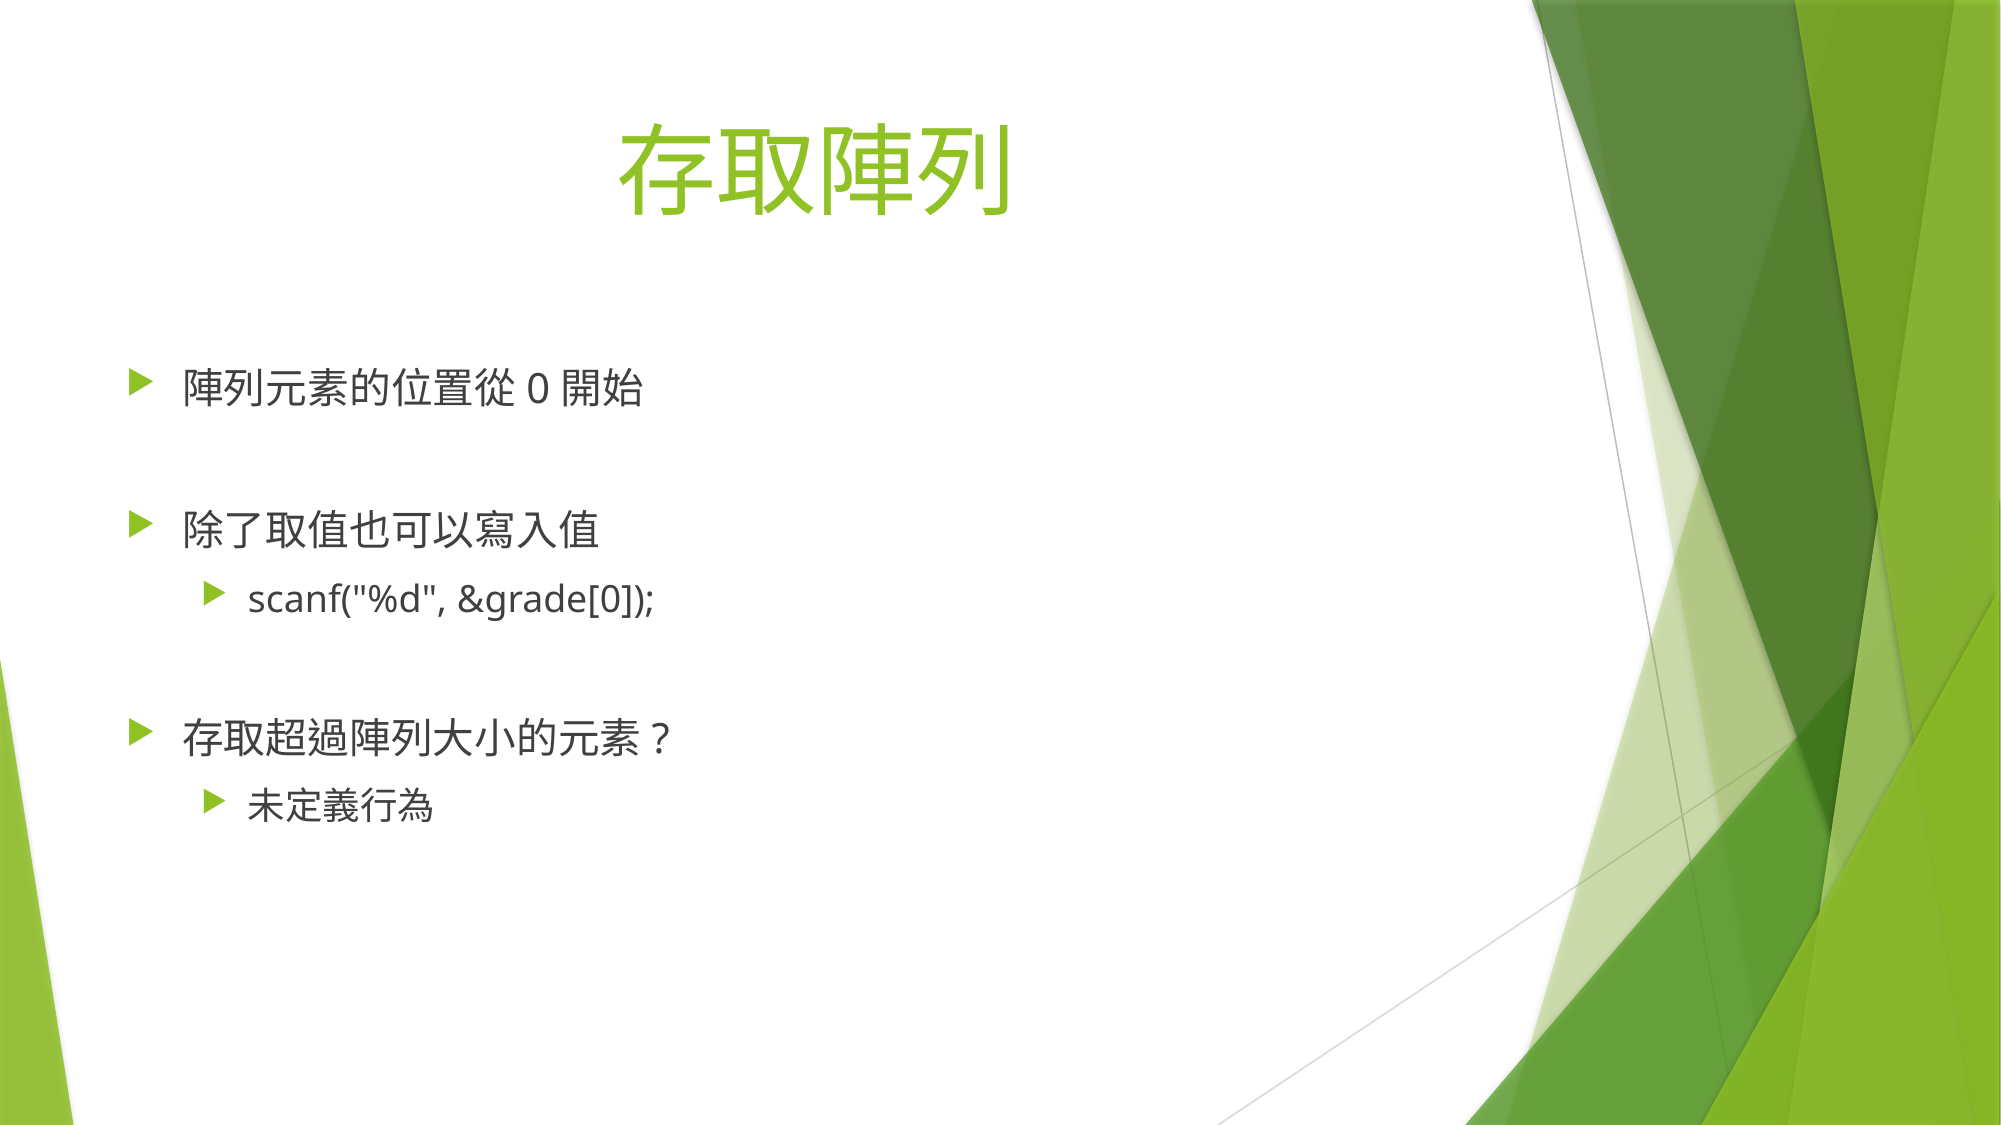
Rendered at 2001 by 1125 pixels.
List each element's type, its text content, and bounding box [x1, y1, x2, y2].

title 存取陣列 [111, 99, 1522, 317]
list 陣列元素的位置從0開始 除了取值也可以寫入值 scanf("%d", &grade[0]); 存取超過陣列大小的元素? 未定義行為 [111, 354, 1522, 992]
